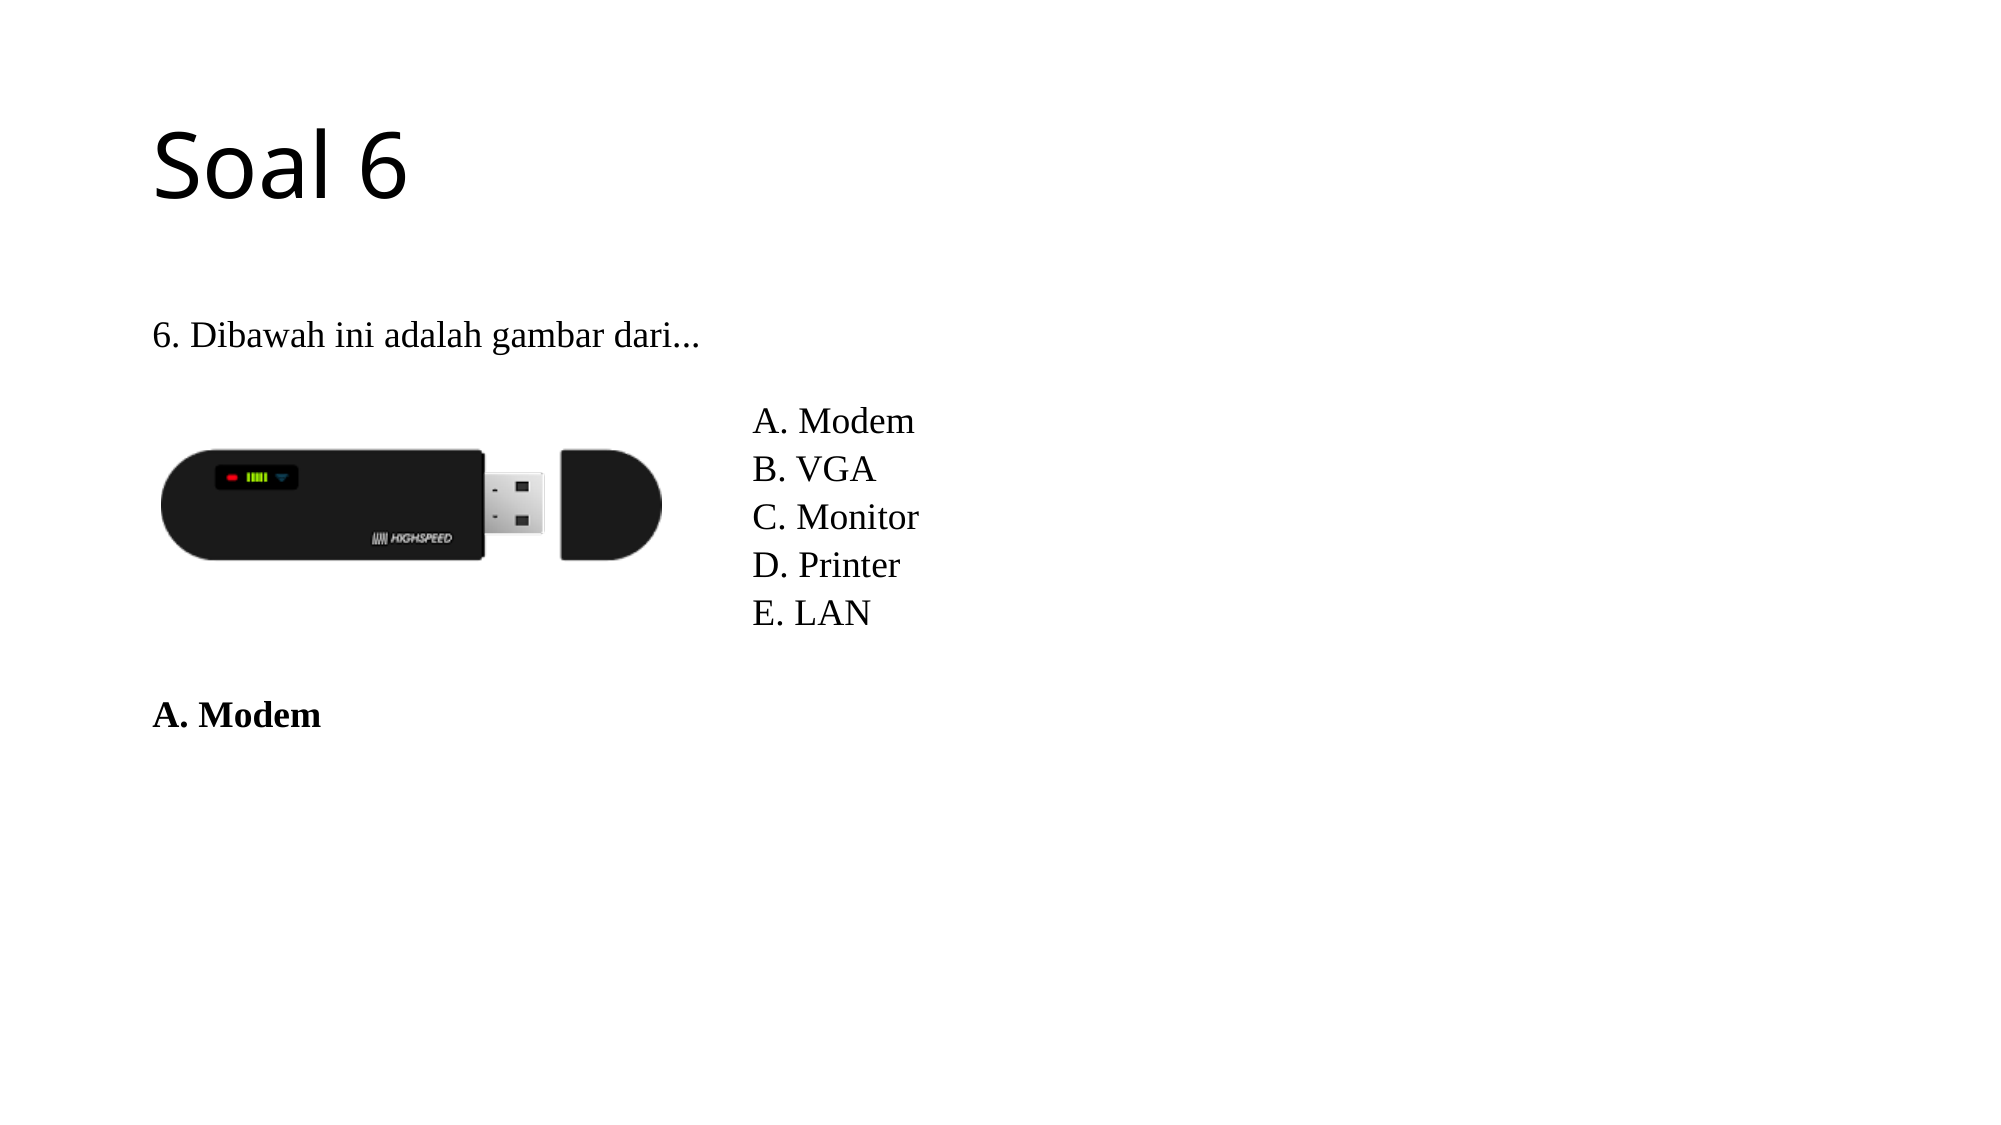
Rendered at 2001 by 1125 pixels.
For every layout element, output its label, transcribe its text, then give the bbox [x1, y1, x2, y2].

title Soal 6 [137, 59, 1863, 278]
list 6. Dibawah ini adalah gambar dari... A. Modem B. VGA C. Monitor D. Printer E. LAN [137, 299, 1863, 656]
text_box A. Modem [137, 687, 1863, 882]
picture [161, 380, 662, 631]
